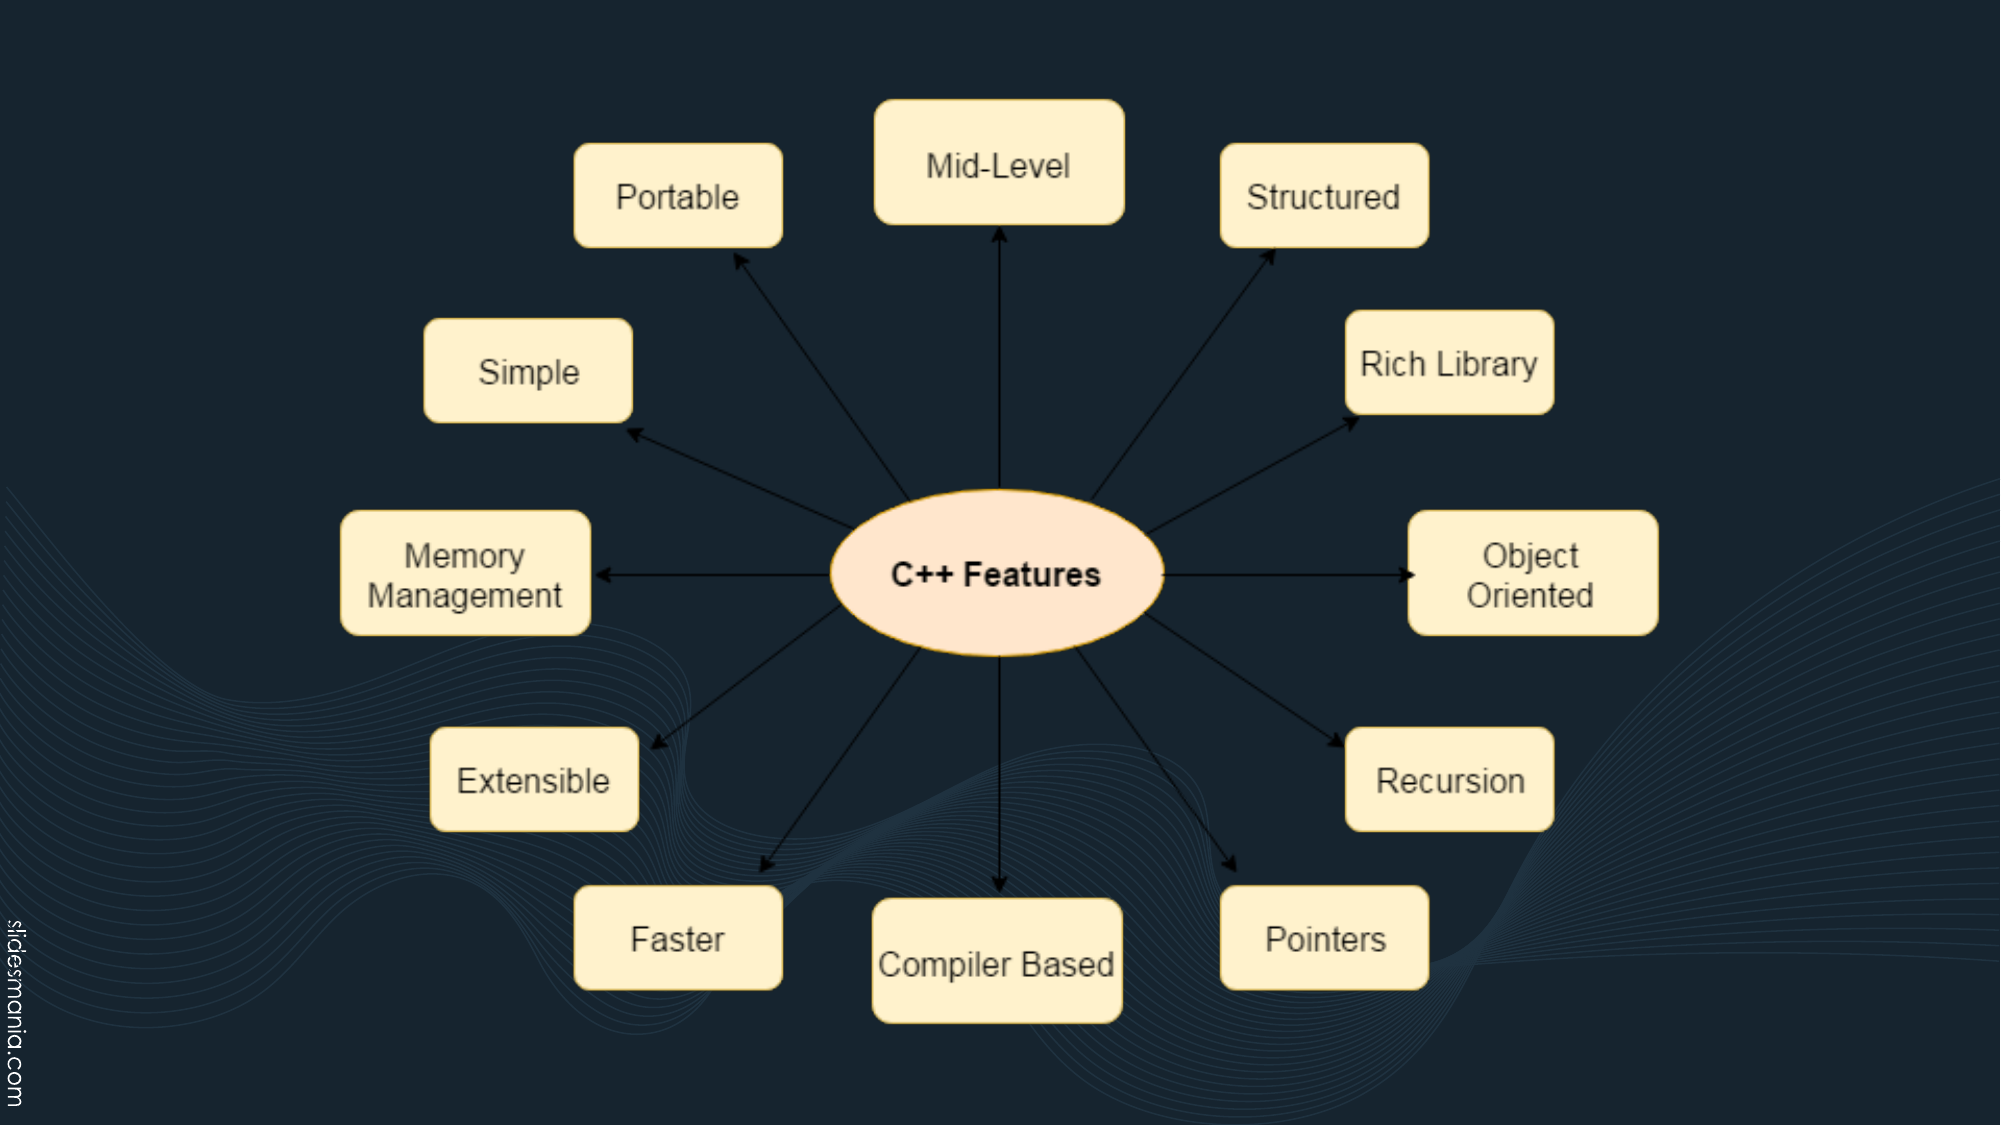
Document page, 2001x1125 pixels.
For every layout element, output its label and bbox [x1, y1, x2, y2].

picture [338, 97, 1662, 1028]
